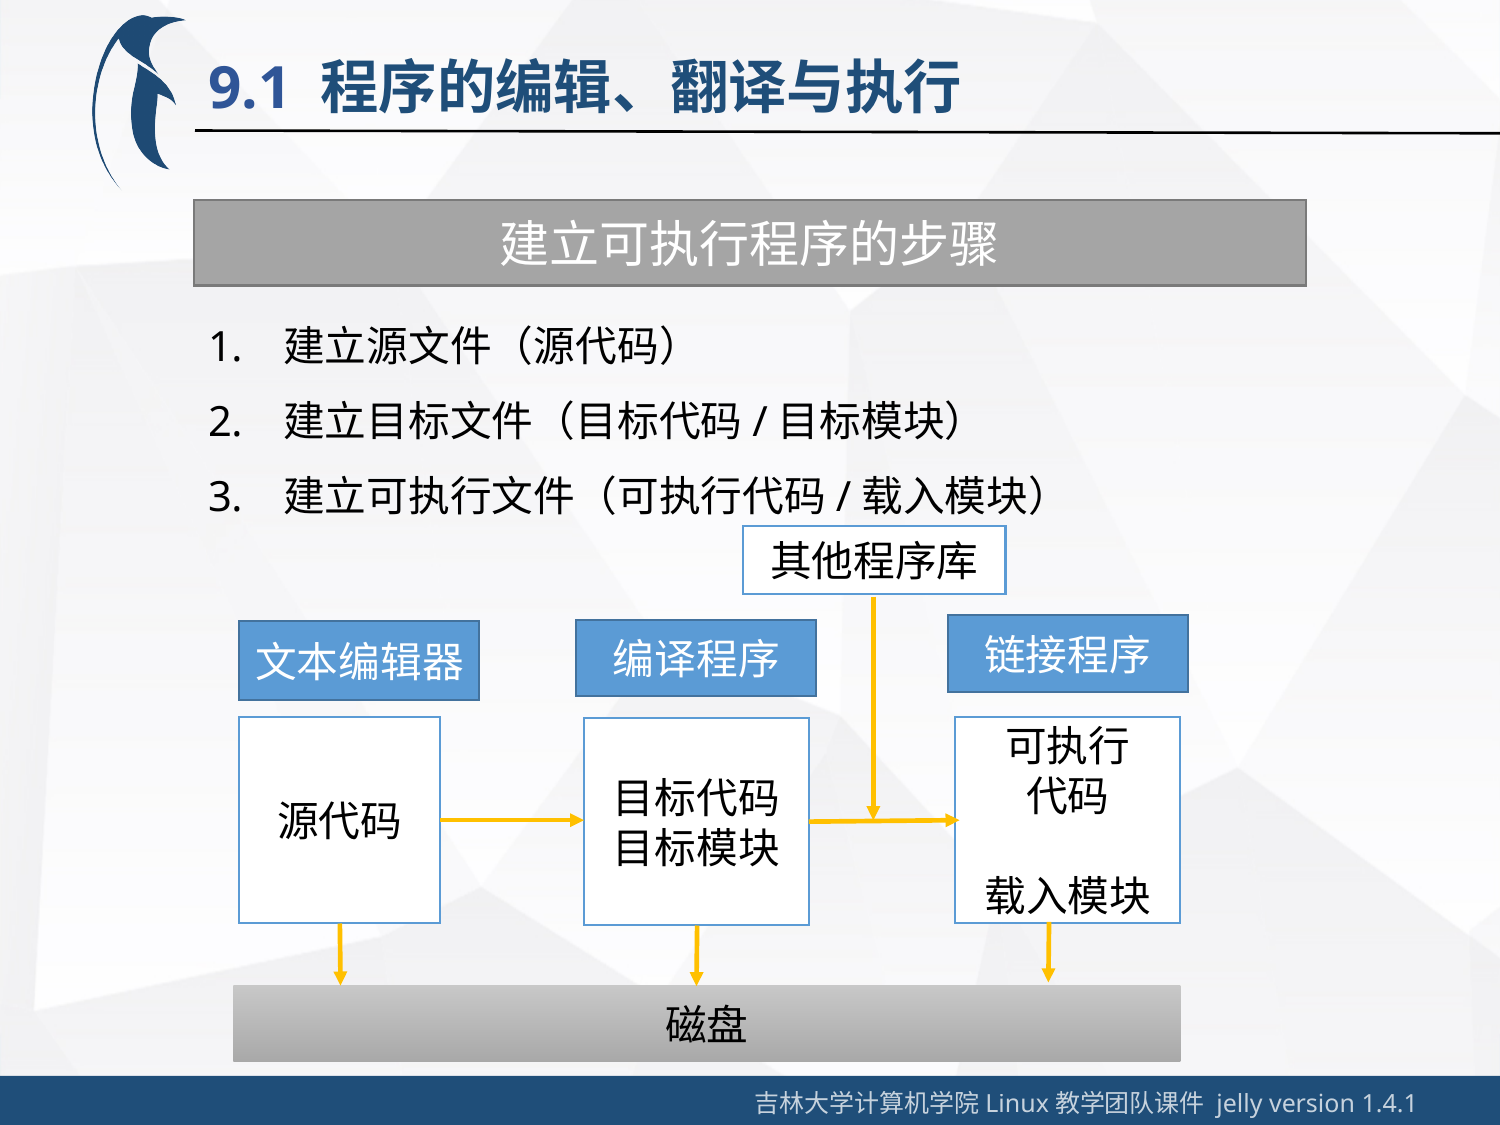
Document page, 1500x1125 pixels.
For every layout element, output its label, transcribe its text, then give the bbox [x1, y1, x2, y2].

text_box 链接程序 [947, 614, 1189, 693]
text_box 磁盘 [233, 985, 1181, 1062]
text_box 其他程序库 [742, 525, 1007, 595]
text_box 目标代码 目标模块 [583, 717, 810, 926]
text_box 源代码 [238, 716, 441, 924]
text_box 建立可执行程序的步骤 [193, 199, 1307, 287]
picture [0, 0, 1500, 1075]
text_box 文本编辑器 [238, 620, 480, 701]
text_box 建立源文件（源代码） 建立目标文件（目标代码/目标模块） 建立可执行文件（可执行代码/载入模块） [192, 286, 1307, 528]
text_box 可执行 代码 载入模块 [954, 716, 1181, 924]
text_box 编译程序 [575, 619, 817, 697]
text_box 9.1 程序的编辑、翻译与执行 [193, 42, 1026, 128]
